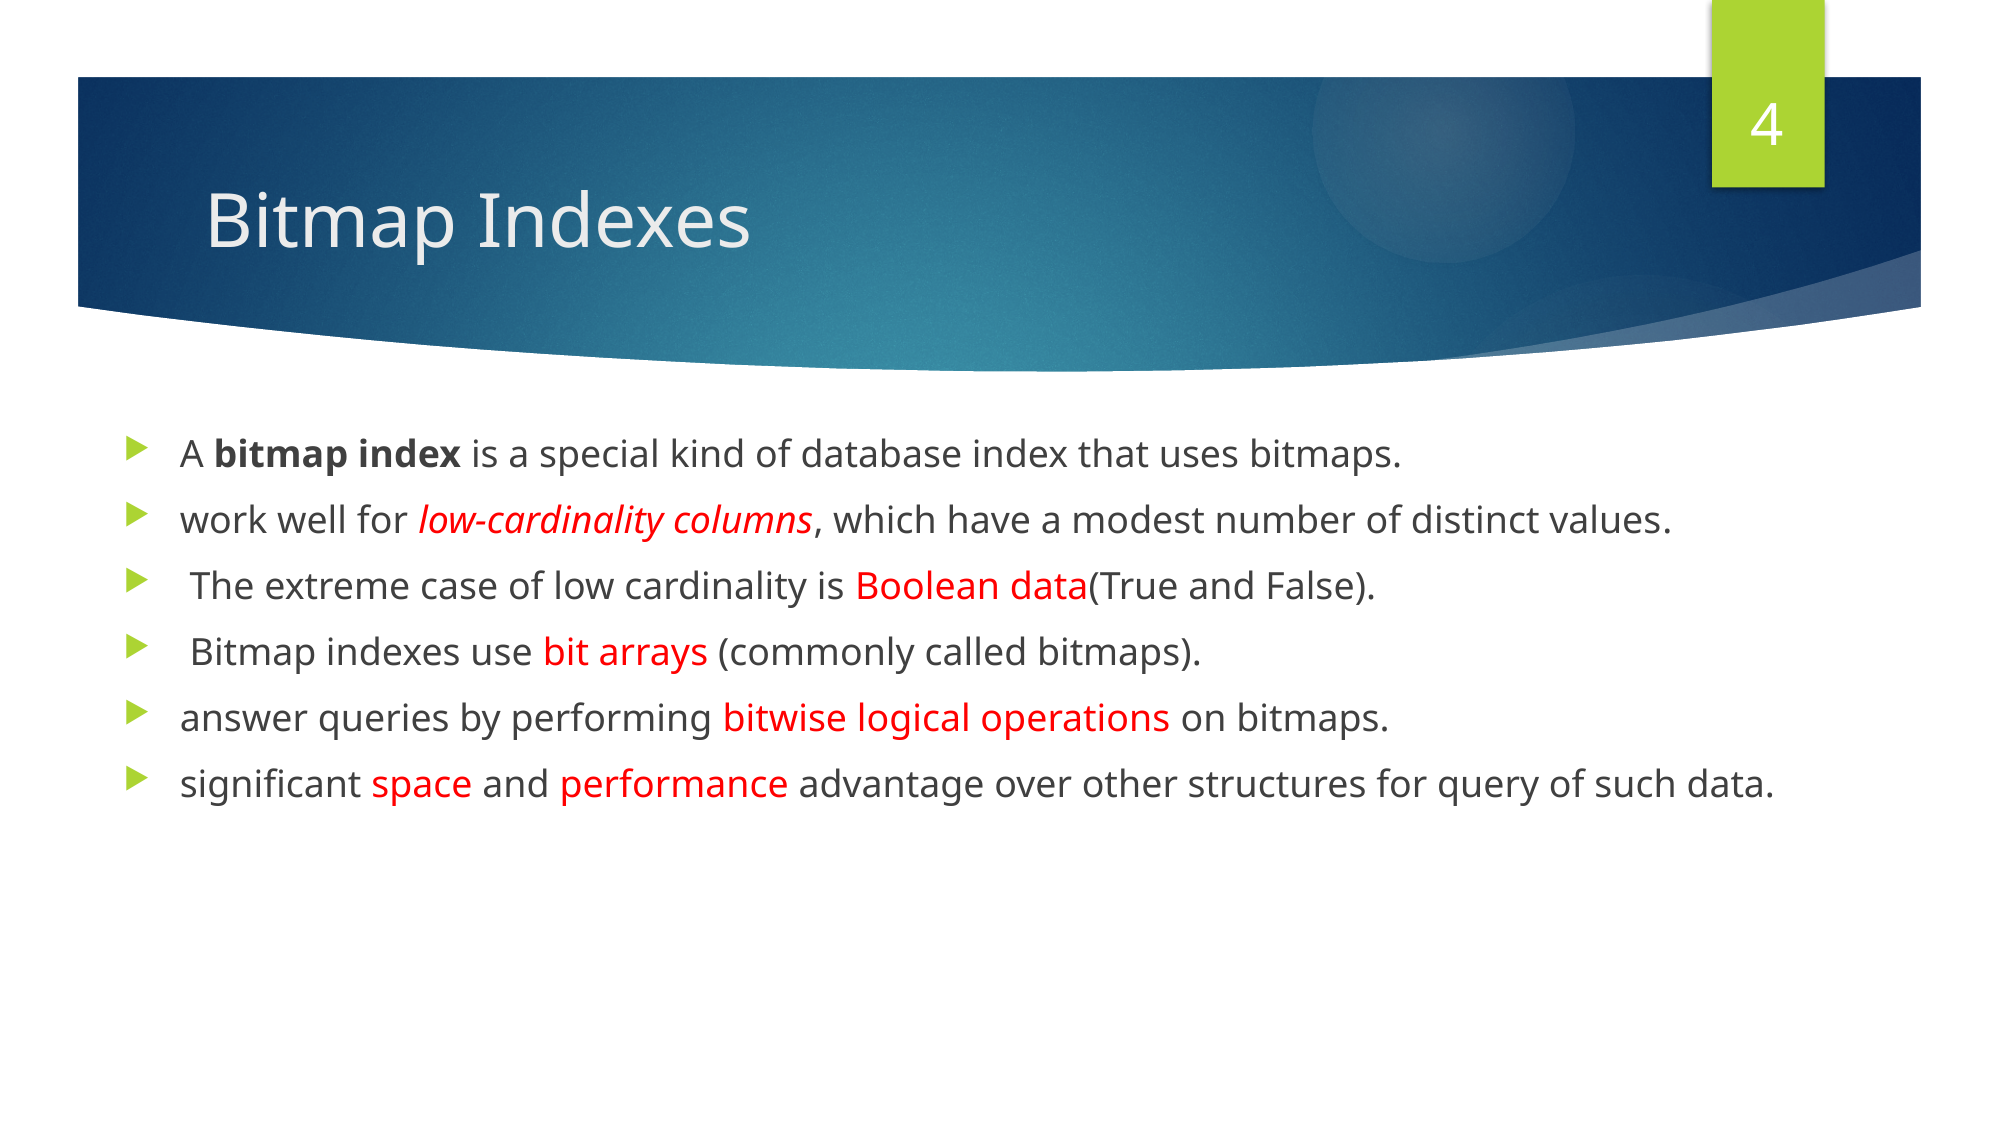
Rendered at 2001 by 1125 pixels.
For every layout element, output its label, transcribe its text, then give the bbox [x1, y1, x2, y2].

title Bitmap Indexes [189, 159, 1627, 276]
list A bitmap index is a special kind of database index that uses bitmaps. work well for low-cardinality columns, which have a modest number of distinct values. The extreme case of low cardinality is Boolean data(True and False). Bitmap indexes use bit arrays (commonly called bitmaps). answer queries by performing bitwise logical operations on bitmaps. significant space and performance advantage over other structures for query of such data. [108, 422, 1860, 999]
slide_number 4 [1698, 48, 1836, 175]
